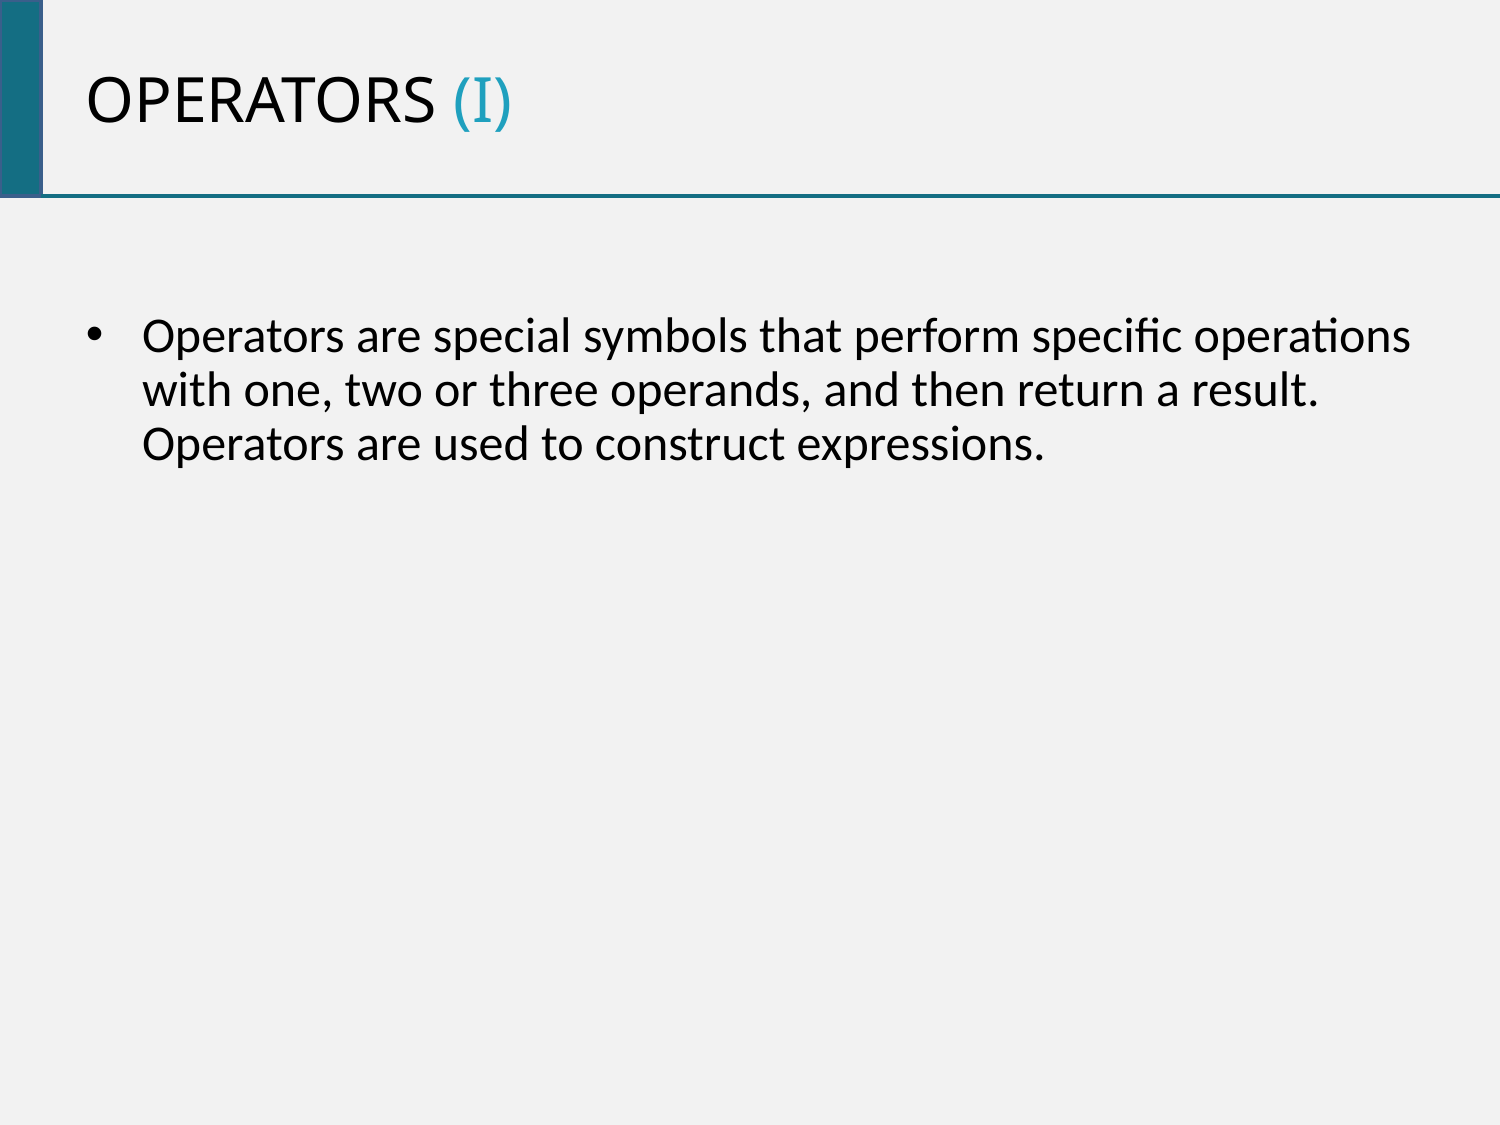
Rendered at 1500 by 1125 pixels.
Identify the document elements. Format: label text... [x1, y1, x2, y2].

text_box Operators (i) [70, 0, 1294, 194]
list Operators are special symbols that perform specific operations with one, two or three operands, and then return a result. Operators are used to construct expressions. [70, 231, 1430, 1088]
text_box [0, 0, 43, 198]
